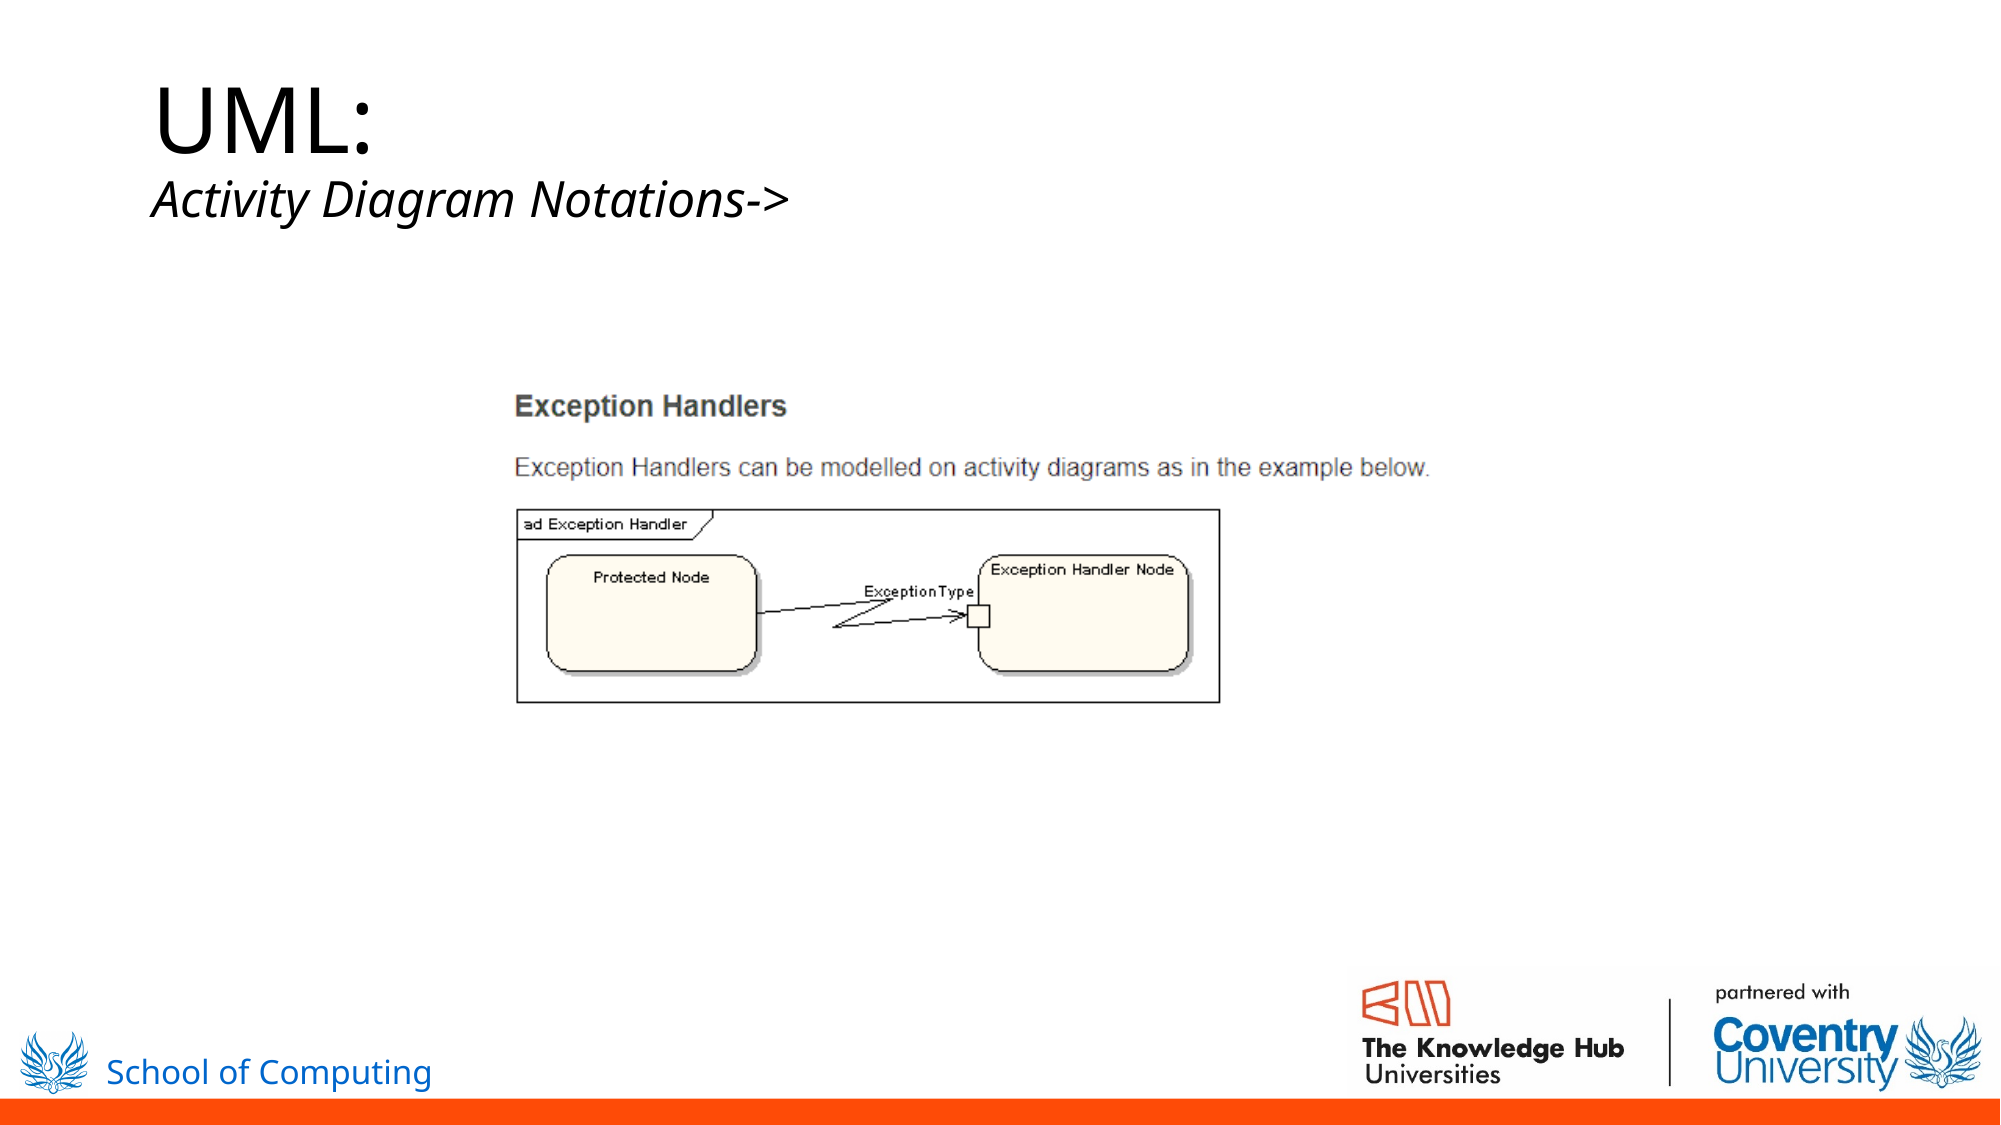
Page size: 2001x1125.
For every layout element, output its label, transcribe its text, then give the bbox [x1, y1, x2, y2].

picture [1347, 966, 2000, 1097]
picture [19, 1031, 88, 1097]
title UML: Activity Diagram Notations-> [137, 59, 1863, 243]
picture [487, 373, 1513, 752]
